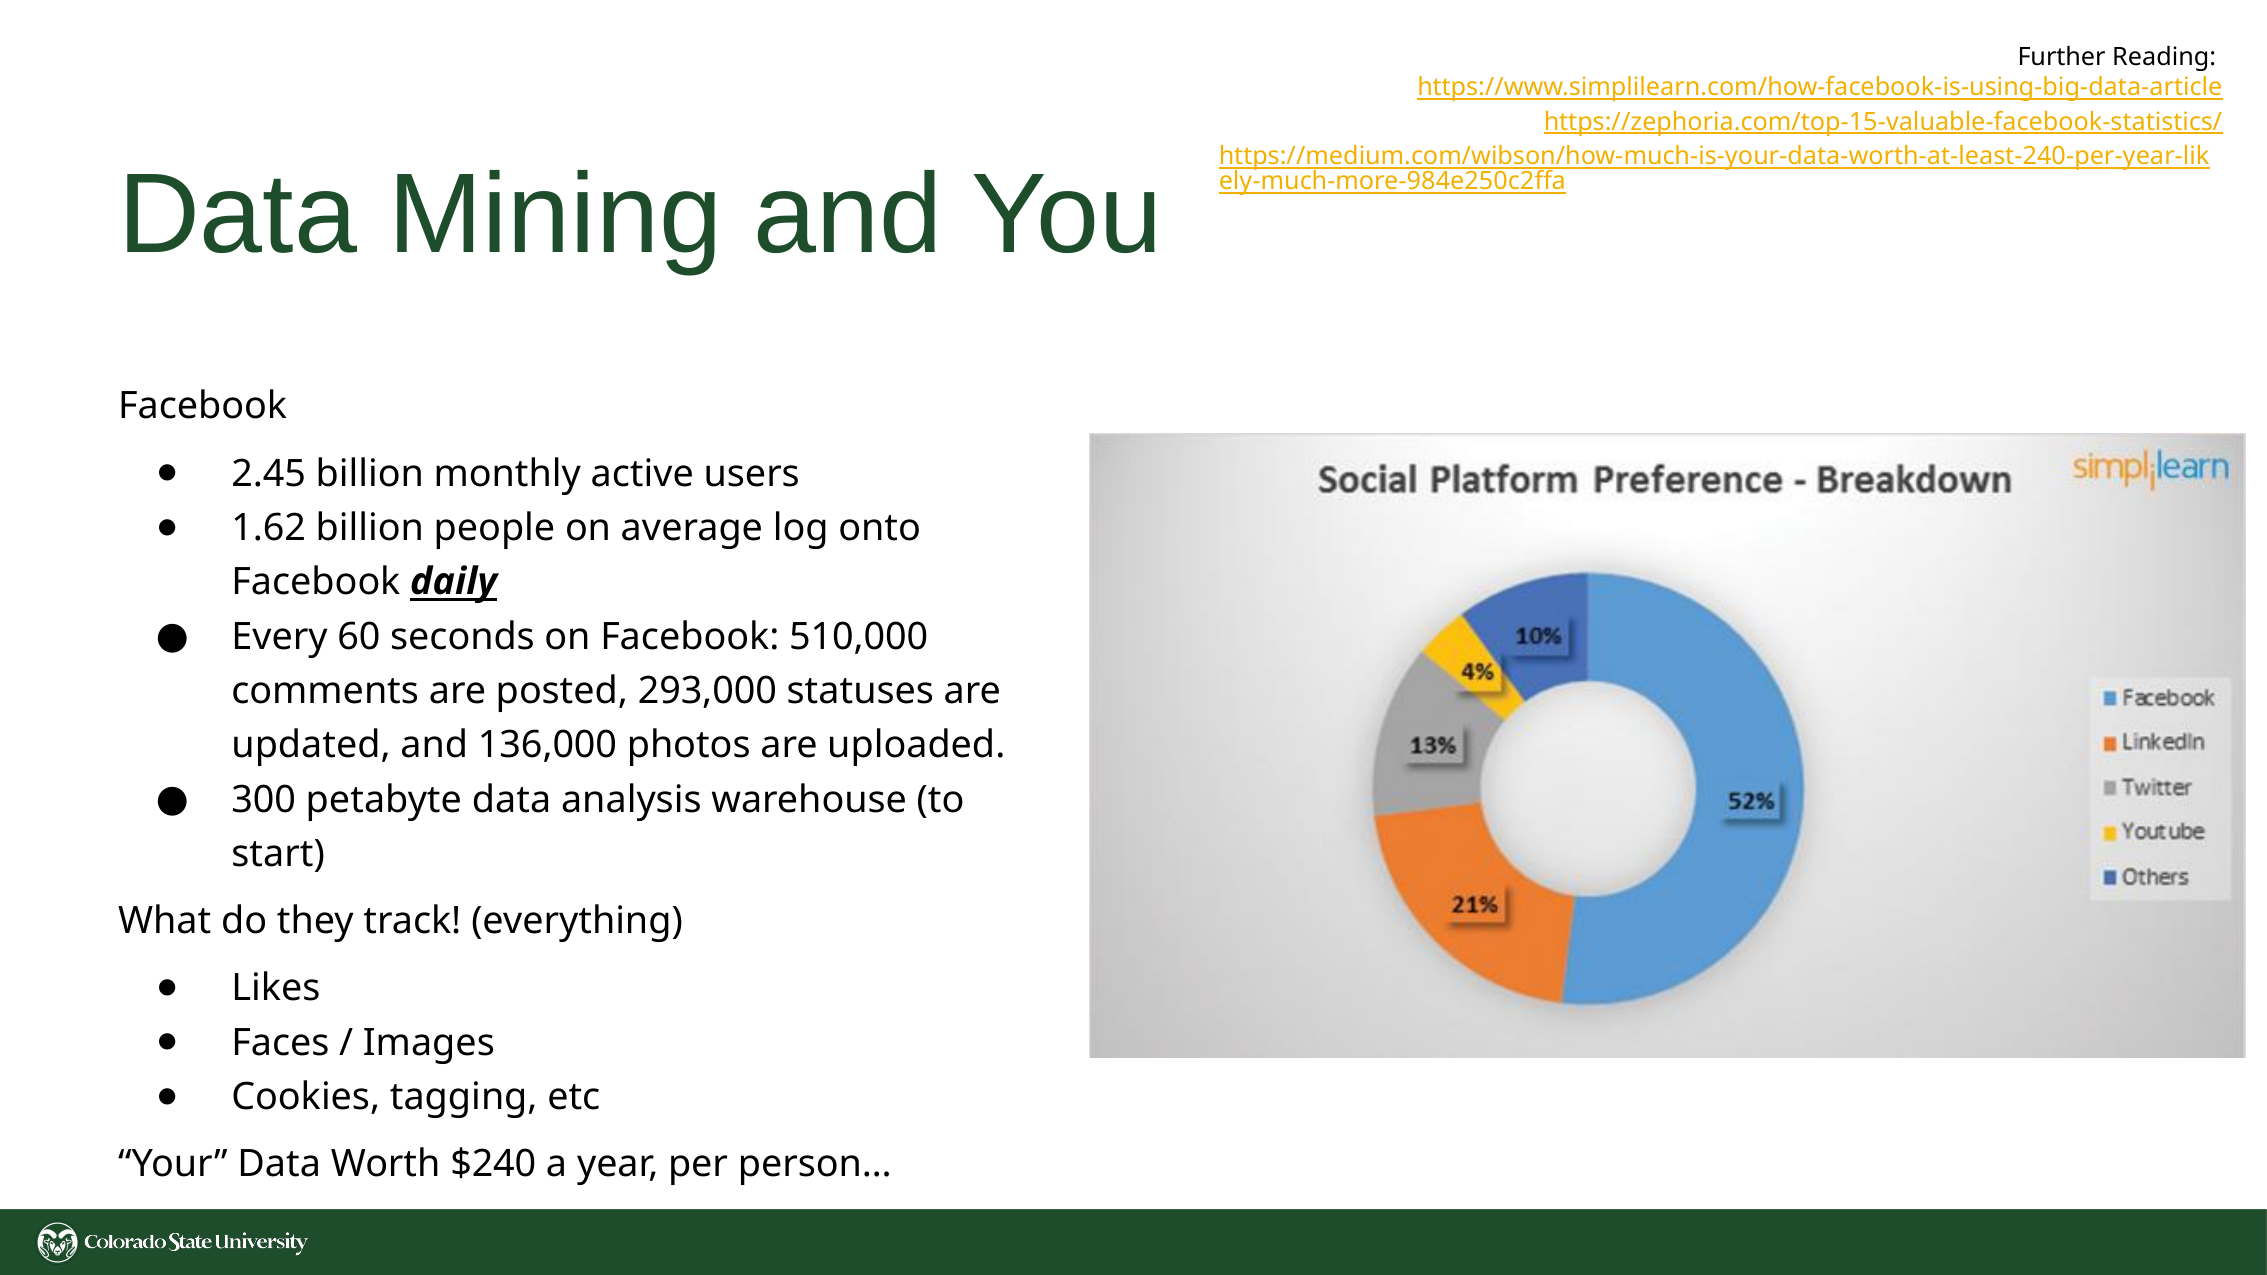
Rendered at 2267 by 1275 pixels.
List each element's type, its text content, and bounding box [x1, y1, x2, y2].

text_box Further Reading: https://www.simplilearn.com/how-facebook-is-using-big-data-article https://zephoria.com/top-15-valuable-facebook-statistics/ https://medium.com/wibson/how-much-is-your-data-worth-at-least-240-per-year-likely-much-more-984e250c2ffa [1196, 17, 2246, 257]
title Data Mining and You [103, 123, 2164, 290]
picture [1088, 433, 2246, 1059]
list Facebook 2.45 billion monthly active users 1.62 billion people on average log onto Facebook daily Every 60 seconds on Facebook: 510,000 comments are posted, 293,000 statuses are updated, and 136,000 photos are uploaded. 300 petabyte data analysis warehouse (to start) What do they track! (everything) Likes Faces / Images Cookies, tagging, etc “Your” Data Worth $240 a year, per person… [103, 357, 1065, 1180]
picture [25, 1209, 320, 1275]
